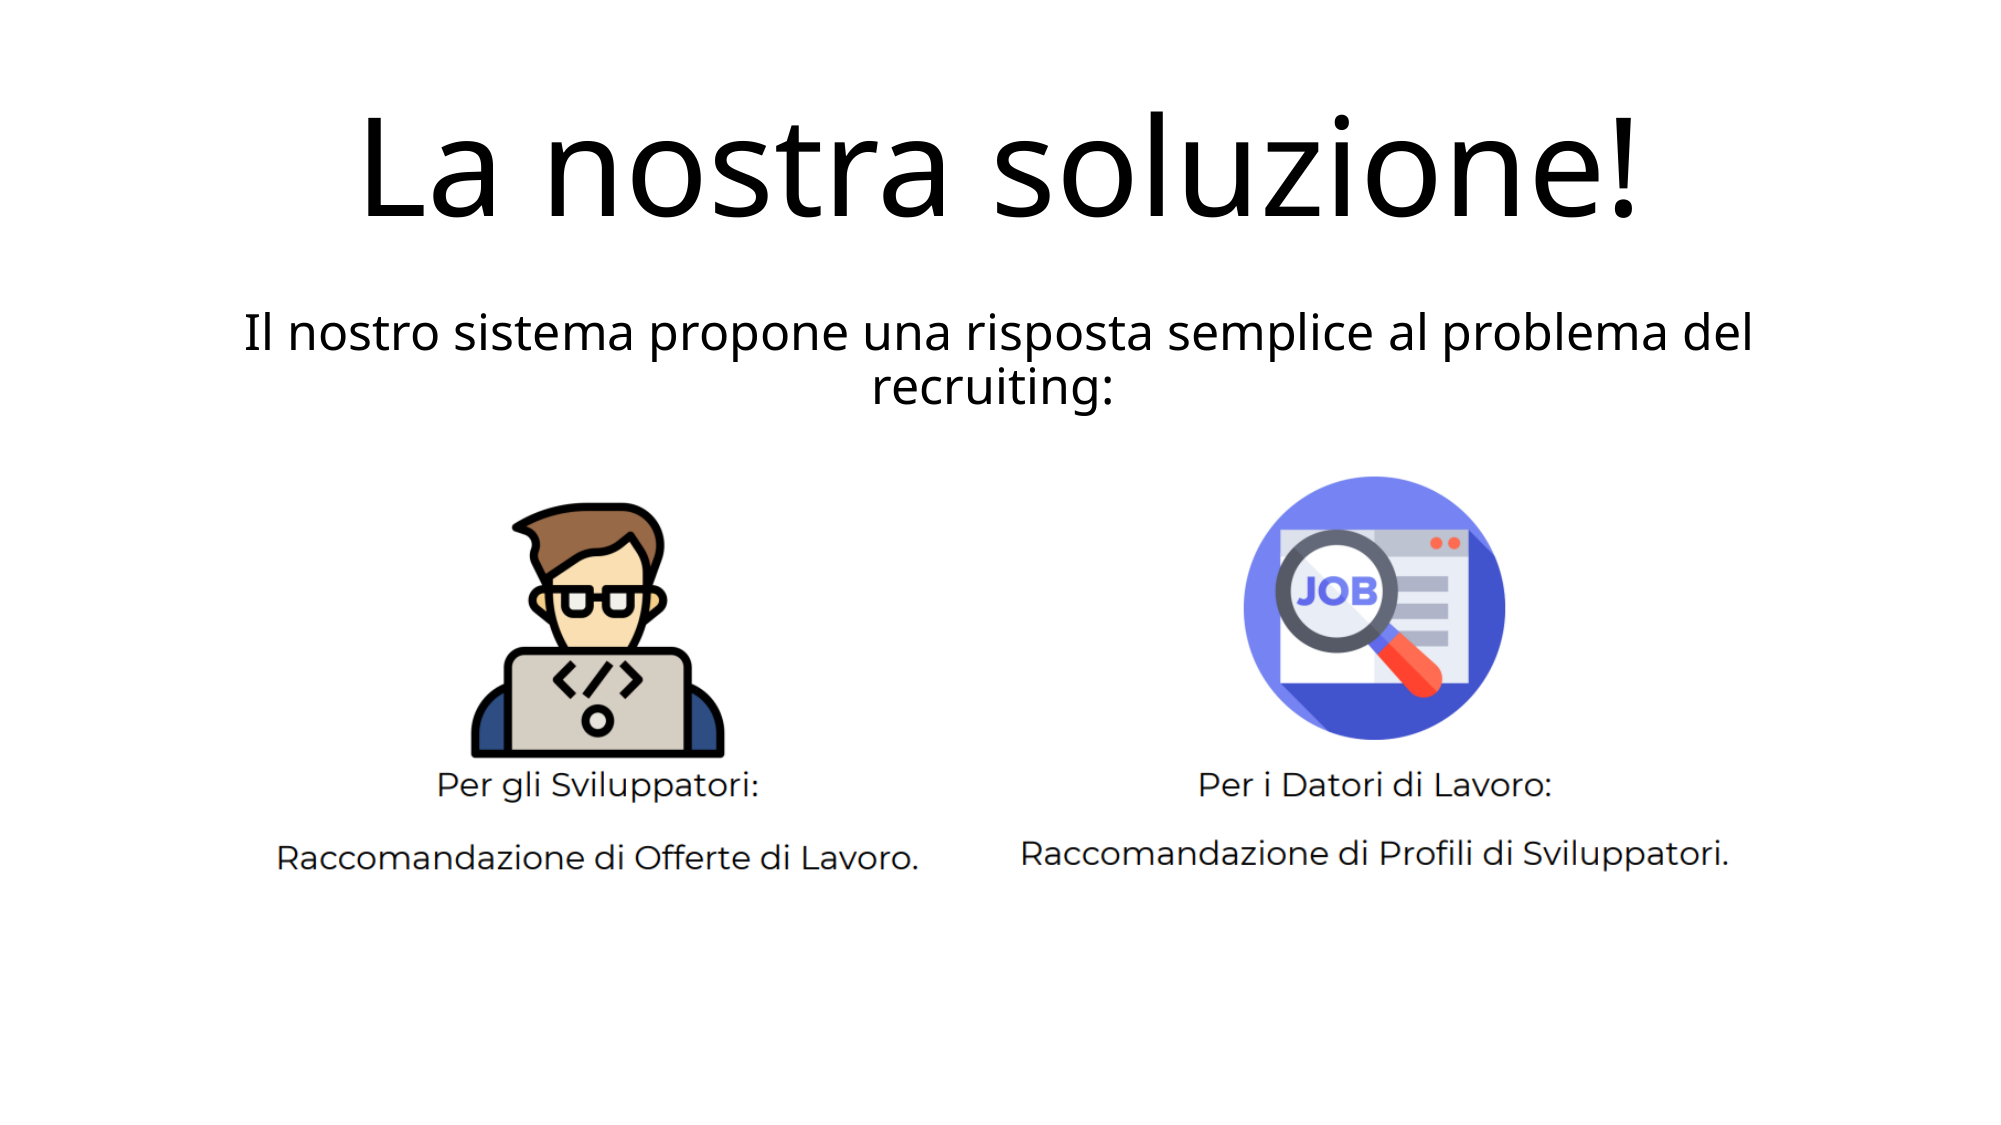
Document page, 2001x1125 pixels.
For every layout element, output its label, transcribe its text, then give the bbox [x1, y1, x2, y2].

text_box La nostra soluzione! [75, 25, 1925, 318]
list Il nostro sistema propone una risposta semplice al problema del recruiting: [137, 318, 1863, 1014]
picture [252, 460, 1748, 907]
